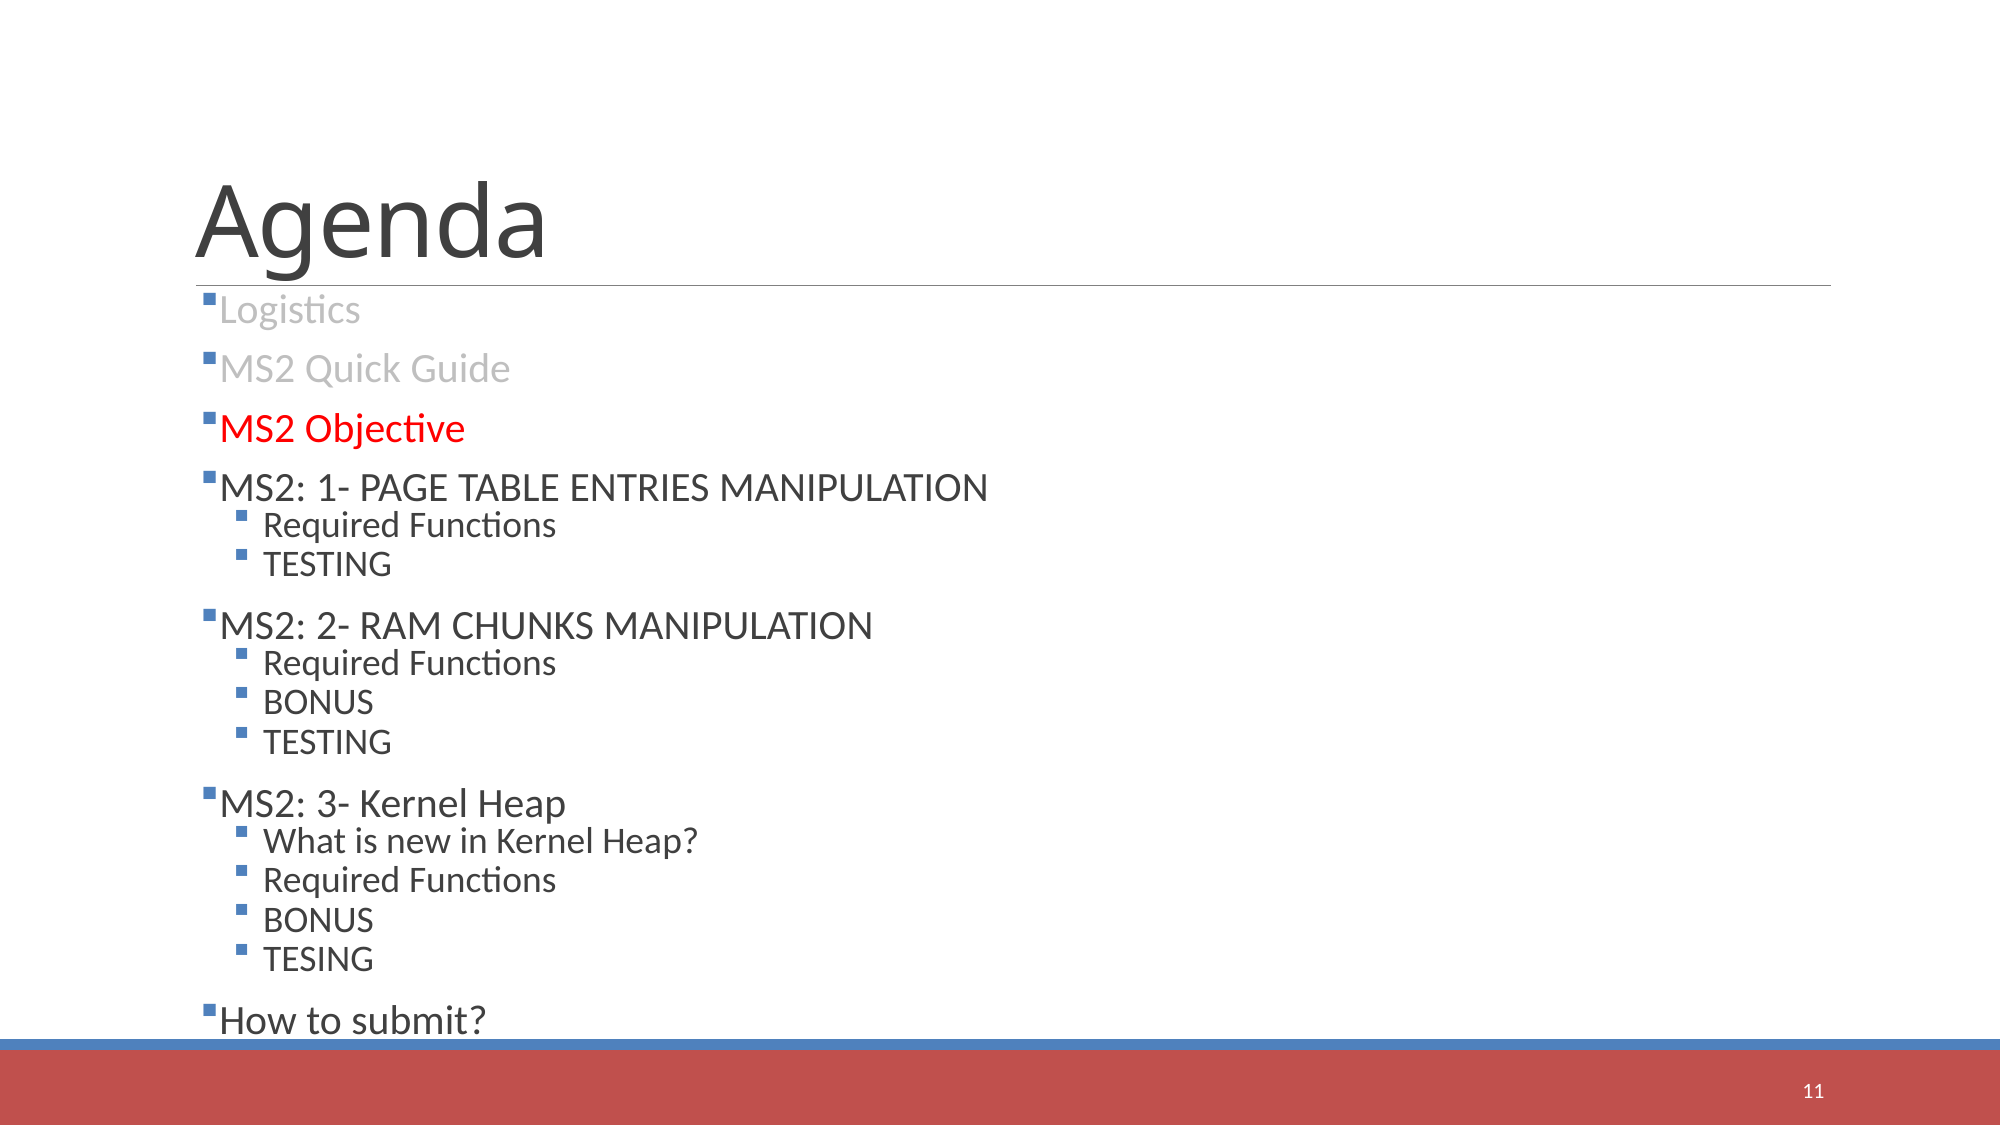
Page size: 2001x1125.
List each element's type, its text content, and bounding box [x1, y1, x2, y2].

list Logistics MS2 Quick Guide MS2 Objective MS2: 1- PAGE TABLE ENTRIES MANIPULATION Required Functions TESTING MS2: 2- RAM CHUNKS MANIPULATION Required Functions BONUS TESTING MS2: 3- Kernel Heap What is new in Kernel Heap? Required Functions BONUS TESING How to submit? [200, 292, 1645, 1068]
slide_number 11 [1624, 1059, 1840, 1120]
title Agenda [180, 47, 1830, 285]
